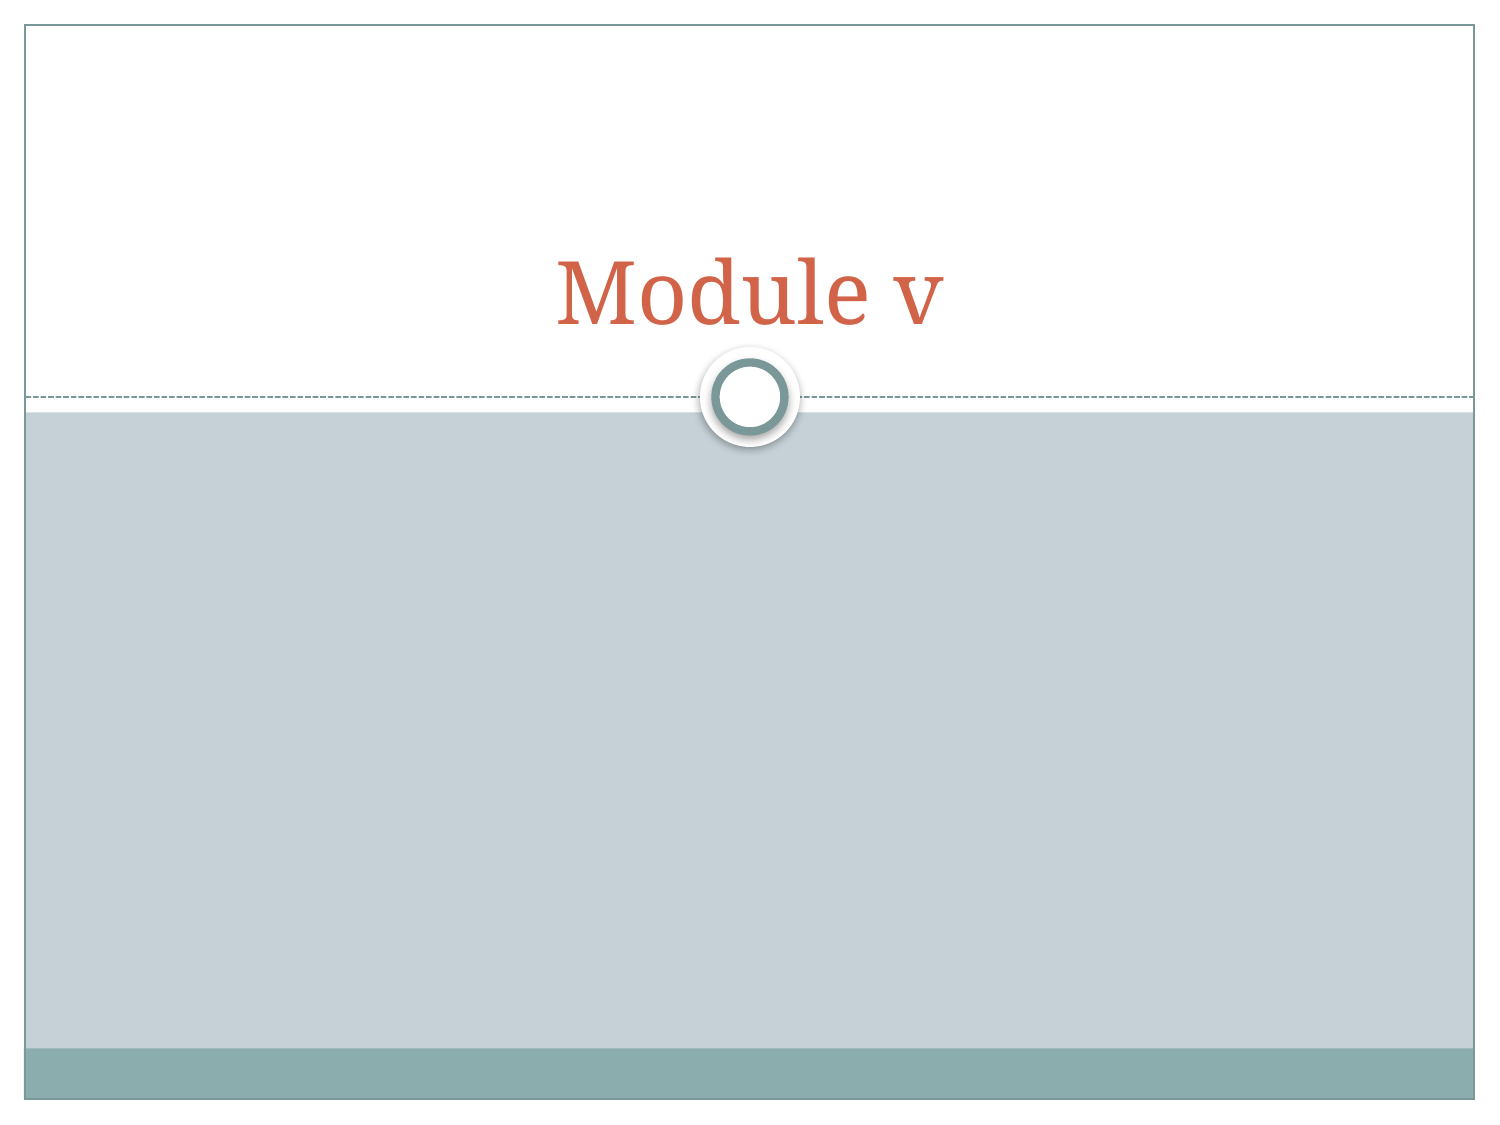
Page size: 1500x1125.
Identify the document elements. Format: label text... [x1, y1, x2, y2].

title Module v [112, 62, 1388, 350]
